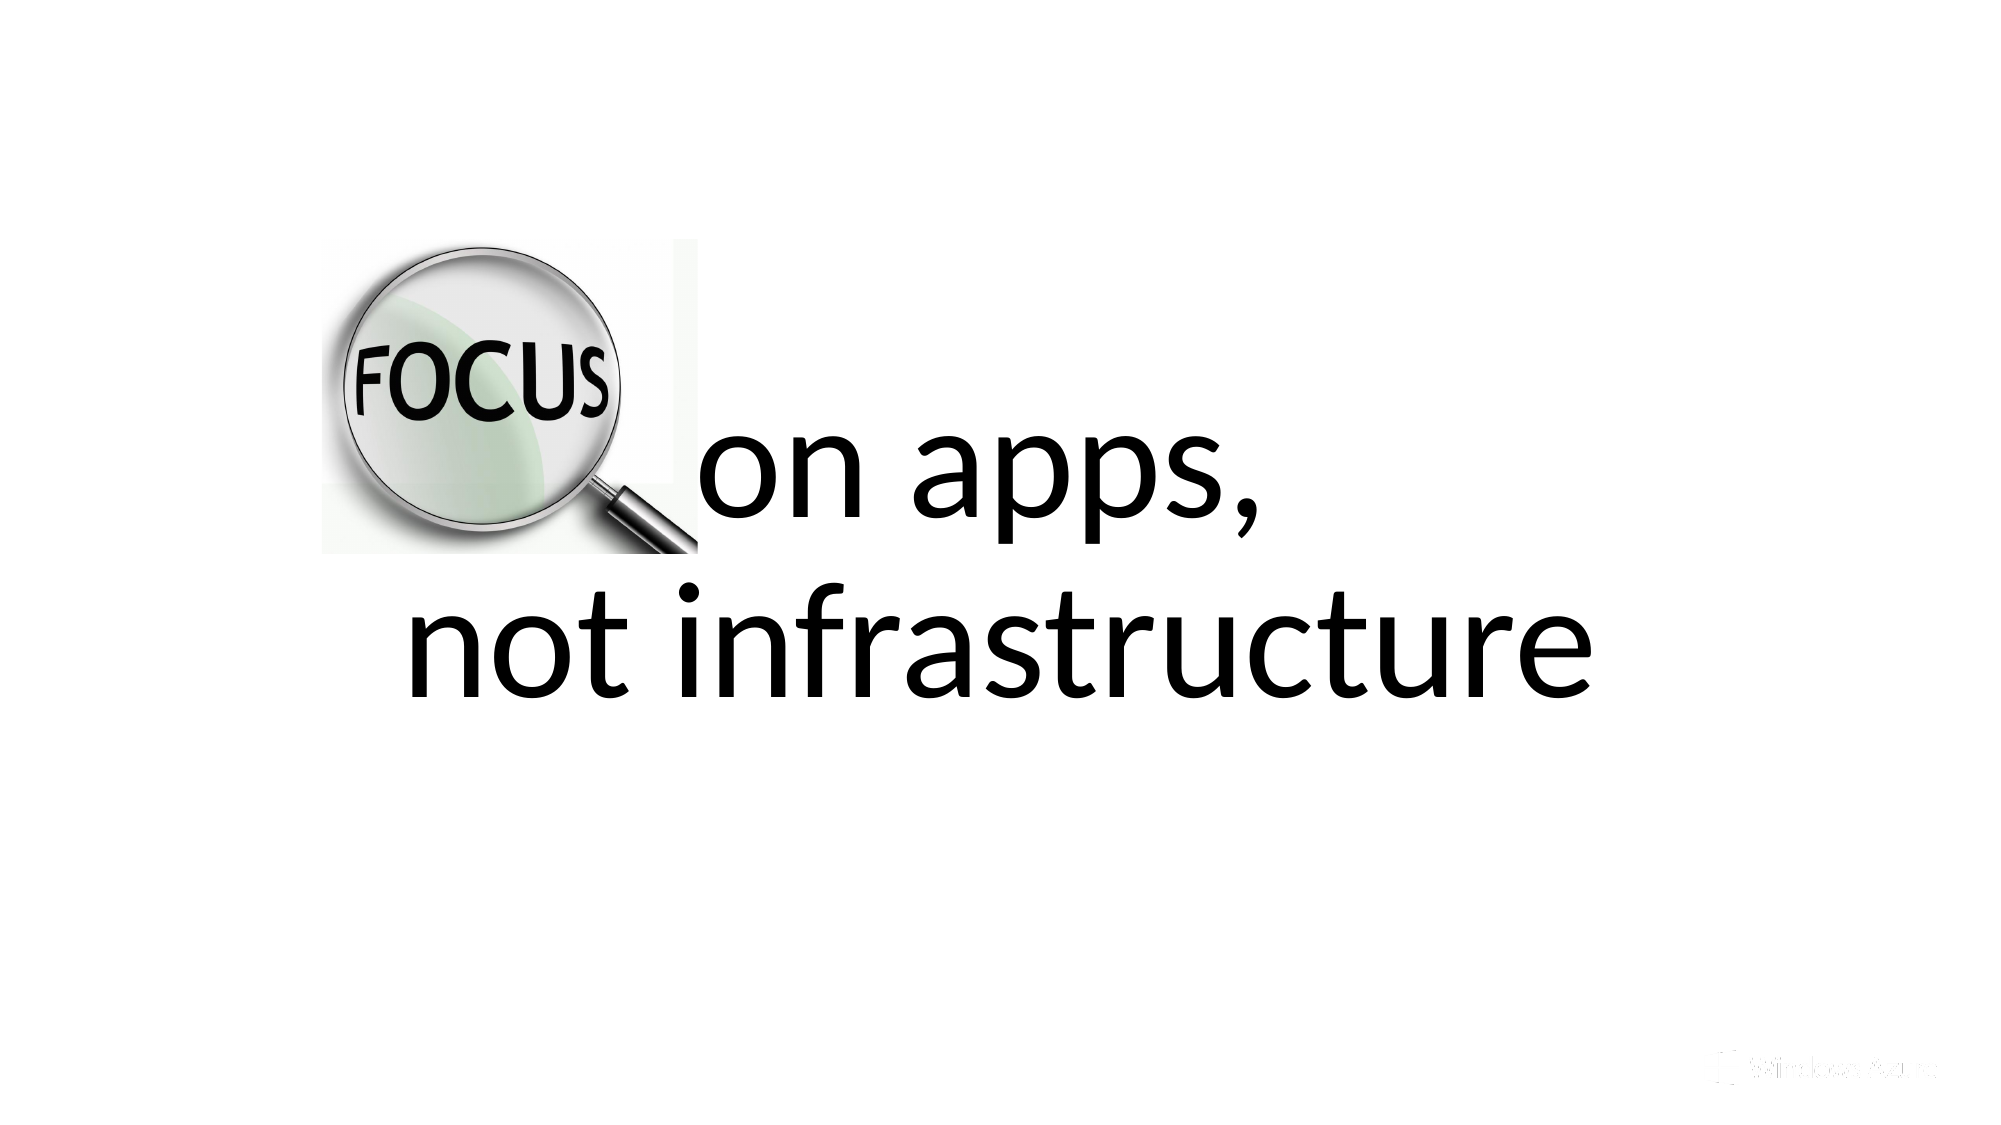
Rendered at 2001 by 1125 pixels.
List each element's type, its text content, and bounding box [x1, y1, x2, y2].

title on apps, not infrastructure [0, 371, 2000, 736]
picture [1690, 1035, 1956, 1100]
picture [321, 238, 698, 554]
